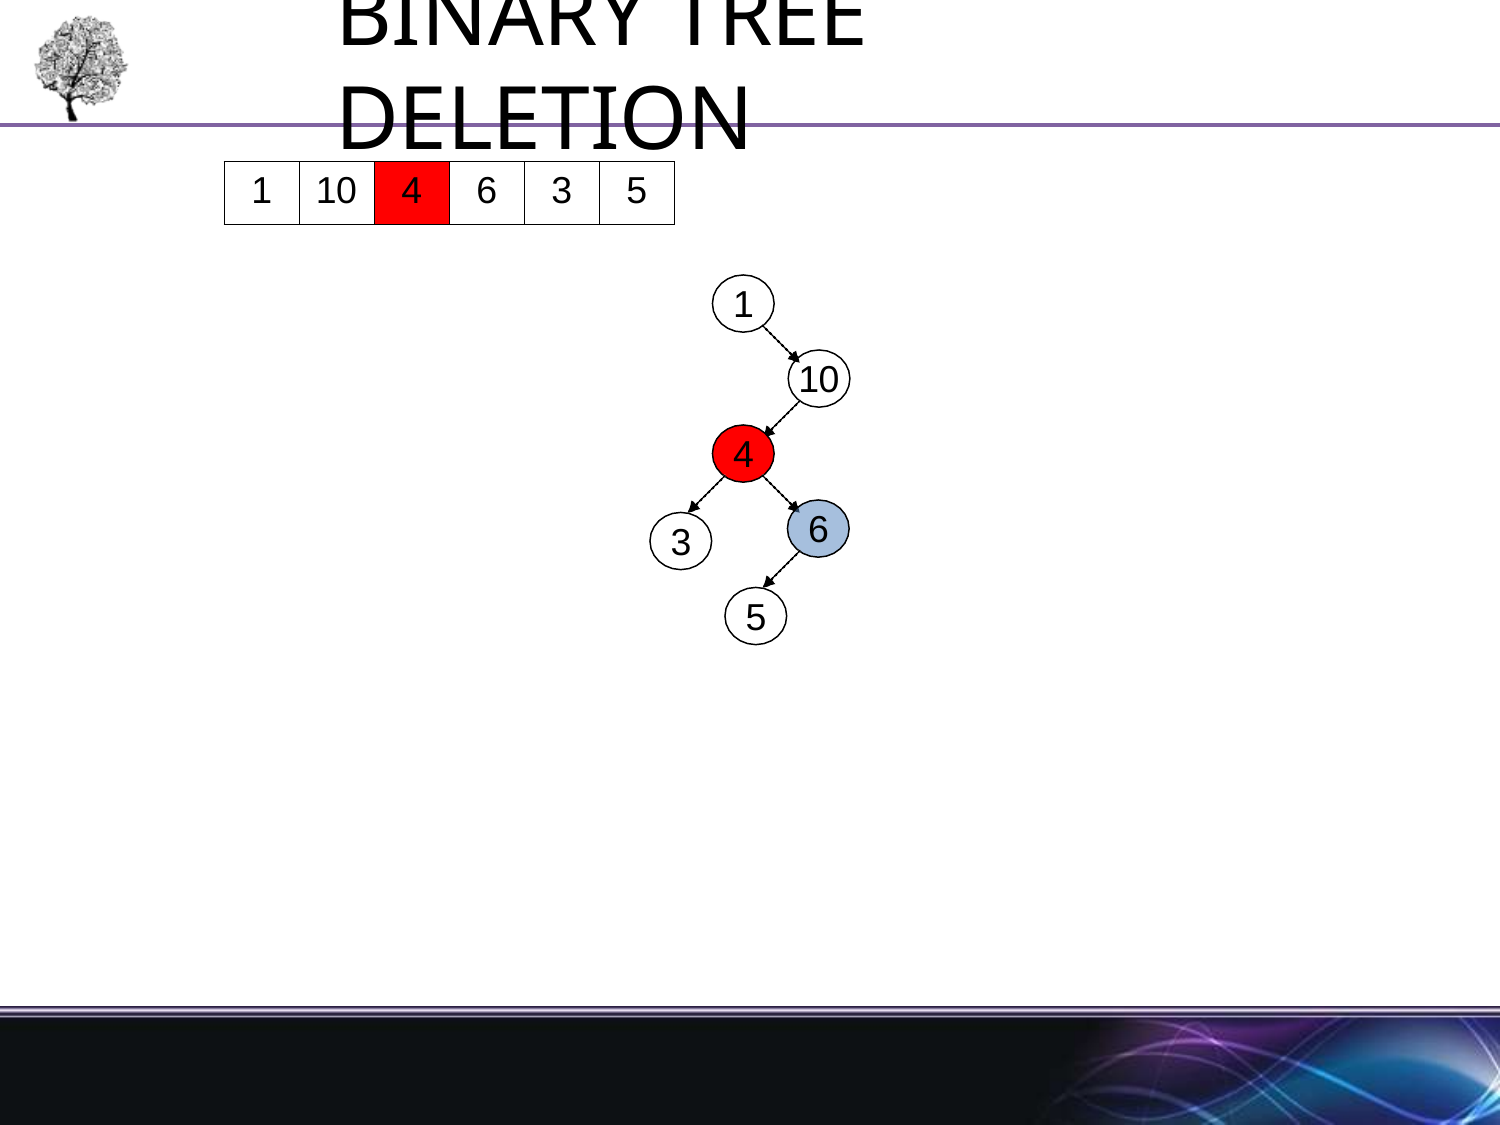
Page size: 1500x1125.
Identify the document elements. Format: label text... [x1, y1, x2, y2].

text_box [0, 1006, 1500, 1125]
table_header 1 [225, 162, 299, 224]
text_box [724, 587, 787, 645]
table_header 4 [375, 168, 449, 224]
title Binary Tree Deletion [333, 0, 1093, 168]
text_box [652, 476, 724, 569]
table_header 3 [525, 168, 599, 224]
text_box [764, 476, 849, 556]
text_box 5 [743, 590, 769, 638]
text_box [762, 558, 801, 588]
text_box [715, 277, 849, 481]
table_header 10 [300, 162, 374, 224]
text_box [13, 3, 145, 135]
table_header 5 [600, 168, 674, 224]
table_header 6 [450, 168, 524, 224]
